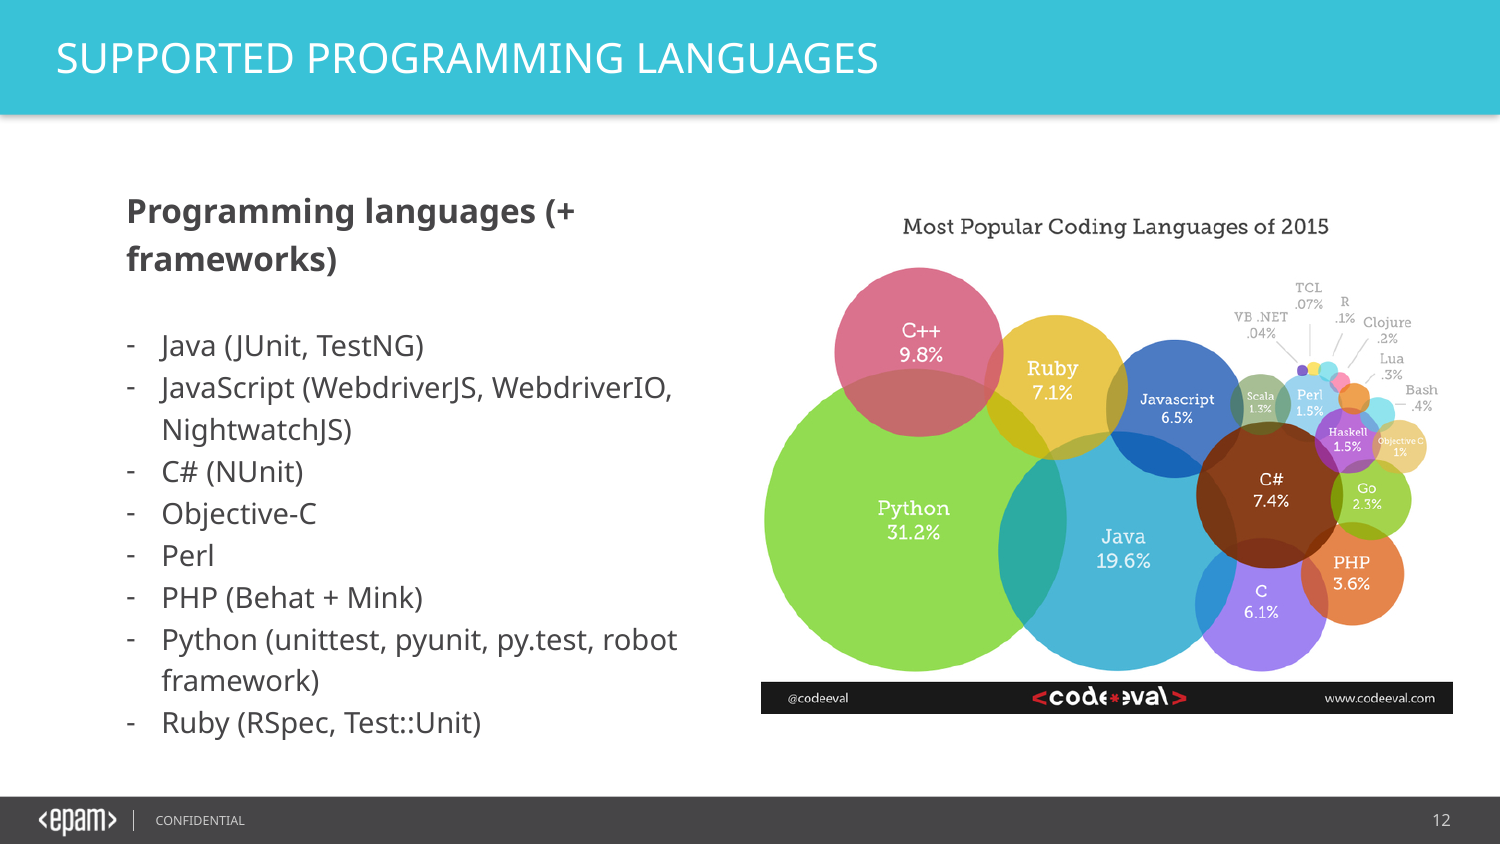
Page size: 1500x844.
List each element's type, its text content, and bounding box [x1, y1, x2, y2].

picture [38, 808, 117, 837]
picture [760, 194, 1453, 715]
list SUPPORTED PROGRAMMING LANGUAGES [0, 0, 1500, 115]
list Programming languages (+ frameworks) Java (JUnit, TestNG) JavaScript (WebdriverJS, WebdriverIO, NightwatchJS) C# (NUnit) Objective-C Perl PHP (Behat + Mink) Python (unittest, pyunit, py.test, robot framework) Ruby (RSpec, Test::Unit) [114, 176, 786, 732]
